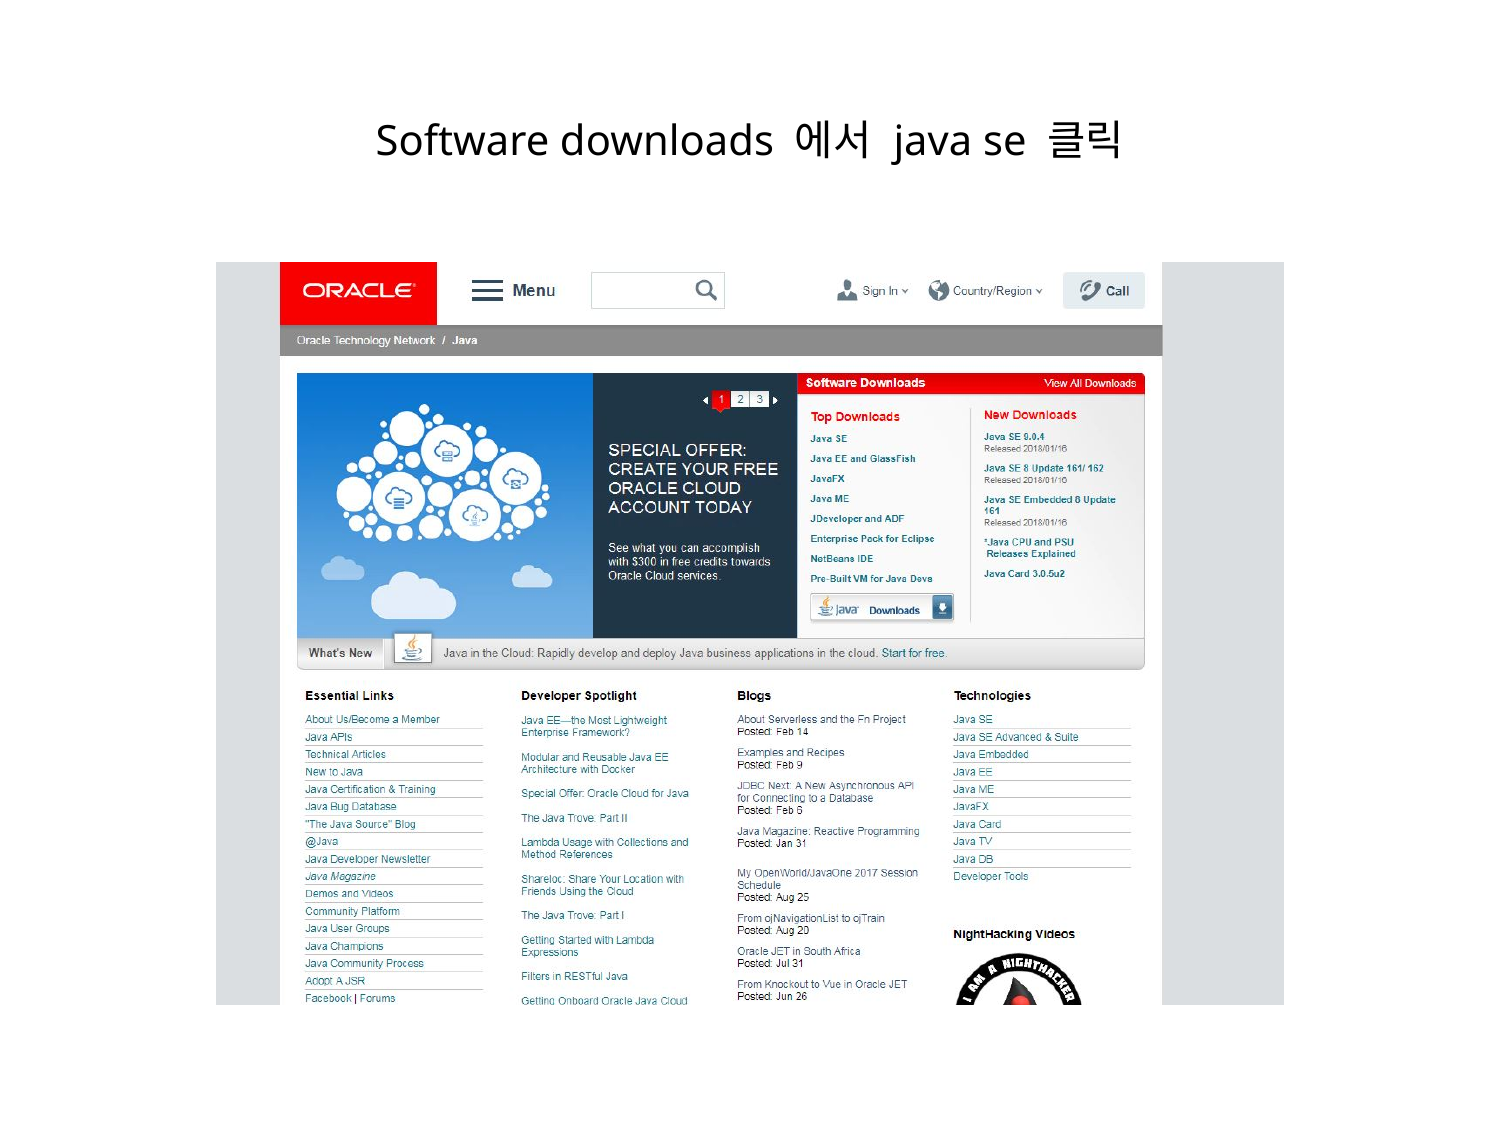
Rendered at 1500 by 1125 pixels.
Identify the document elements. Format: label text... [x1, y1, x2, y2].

title Software downloads 에서 java se 클릭 [75, 45, 1425, 233]
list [216, 262, 1284, 1006]
